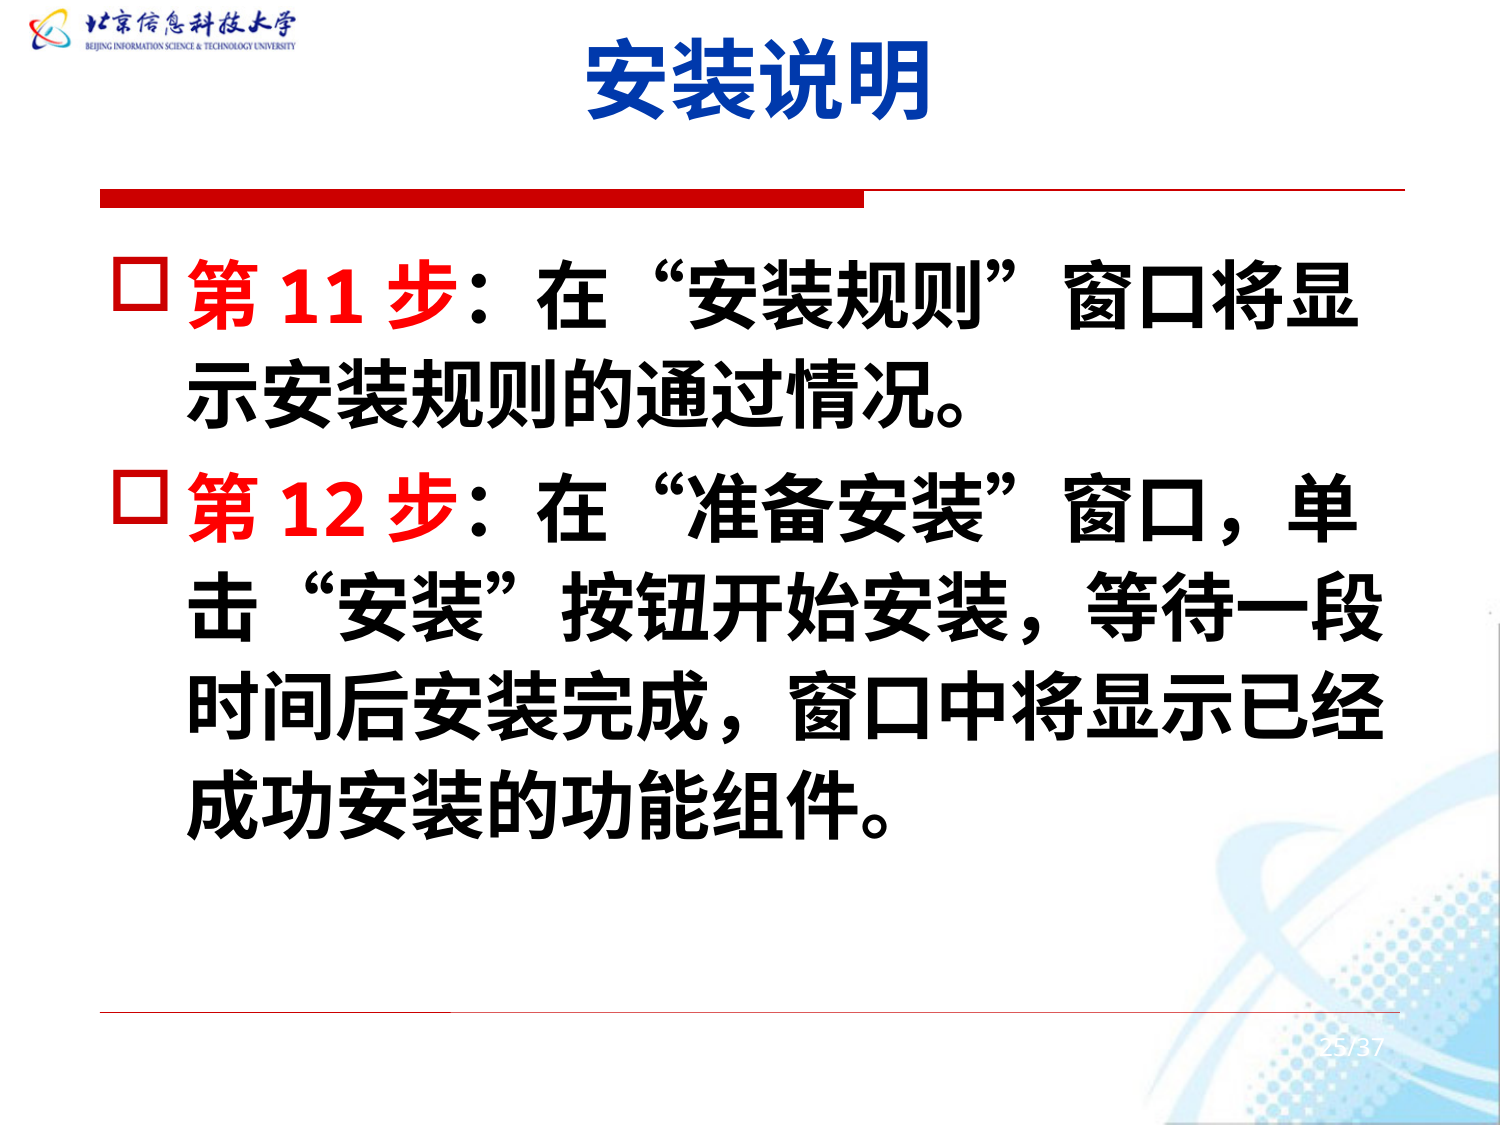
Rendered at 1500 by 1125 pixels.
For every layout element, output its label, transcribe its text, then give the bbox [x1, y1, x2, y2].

title 安装说明 [120, 24, 1395, 138]
slide_number 25/37 [1074, 1024, 1401, 1103]
picture [0, 0, 1500, 1125]
list 第11步：在“安装规则”窗口将显示安装规则的通过情况。 第12步：在“准备安装”窗口，单击“安装”按钮开始安装，等待一段时间后安装完成，窗口中将显示已经成功安装的功能组件。 [92, 231, 1406, 1000]
